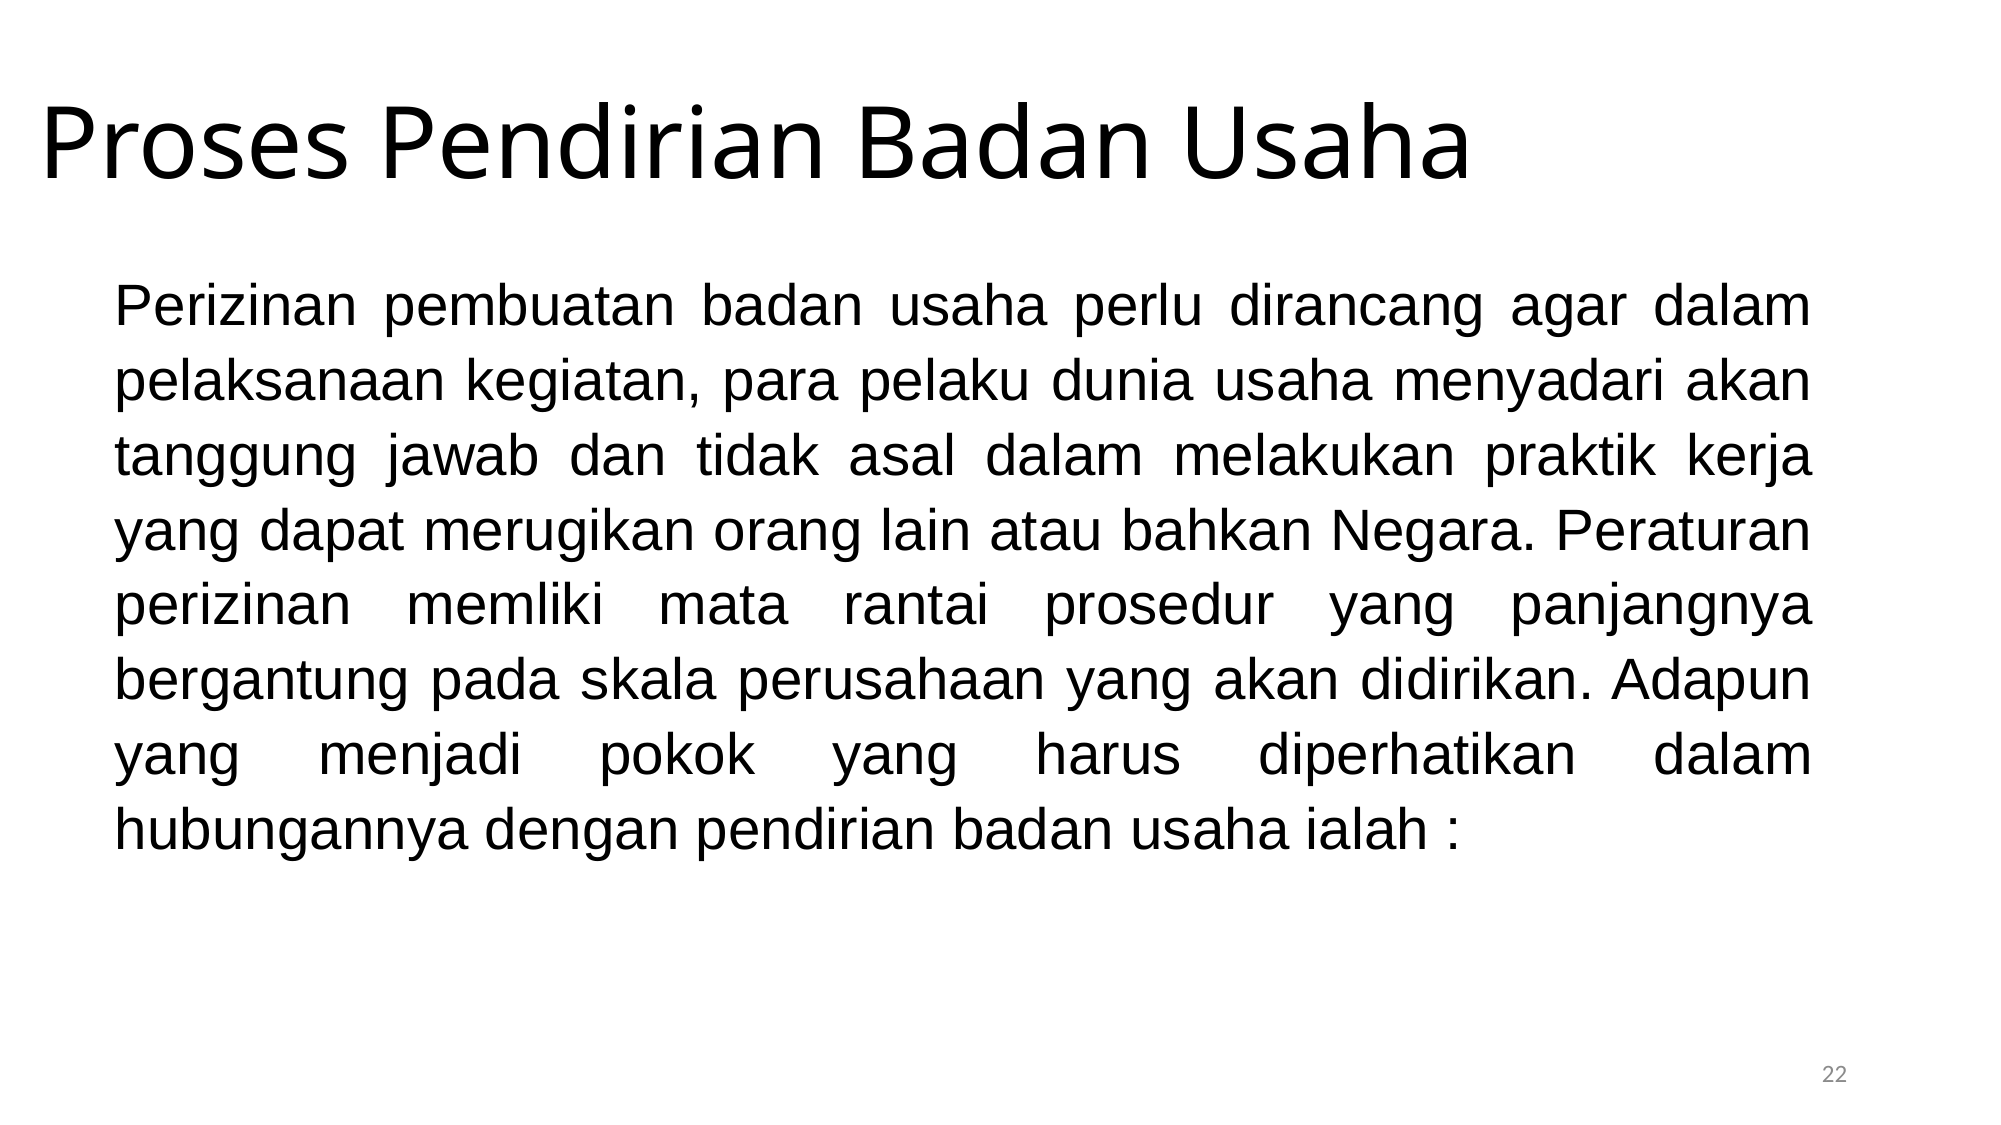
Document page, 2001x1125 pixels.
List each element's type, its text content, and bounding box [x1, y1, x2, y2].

slide_number 22 [1412, 1042, 1863, 1103]
text_box Perizinan pembuatan badan usaha perlu dirancang agar dalam pelaksanaan kegiatan, para pelaku dunia usaha menyadari akan tanggung jawab dan tidak asal dalam melakukan praktik kerja yang dapat merugikan orang lain atau bahkan Negara. Peraturan perizinan memliki mata rantai prosedur yang panjangnya bergantung pada skala perusahaan yang akan didirikan. Adapun yang menjadi pokok yang harus diperhatikan dalam hubungannya dengan pendirian badan usaha ialah : [99, 255, 1830, 869]
text_box Proses Pendirian Badan Usaha [0, 62, 1491, 206]
